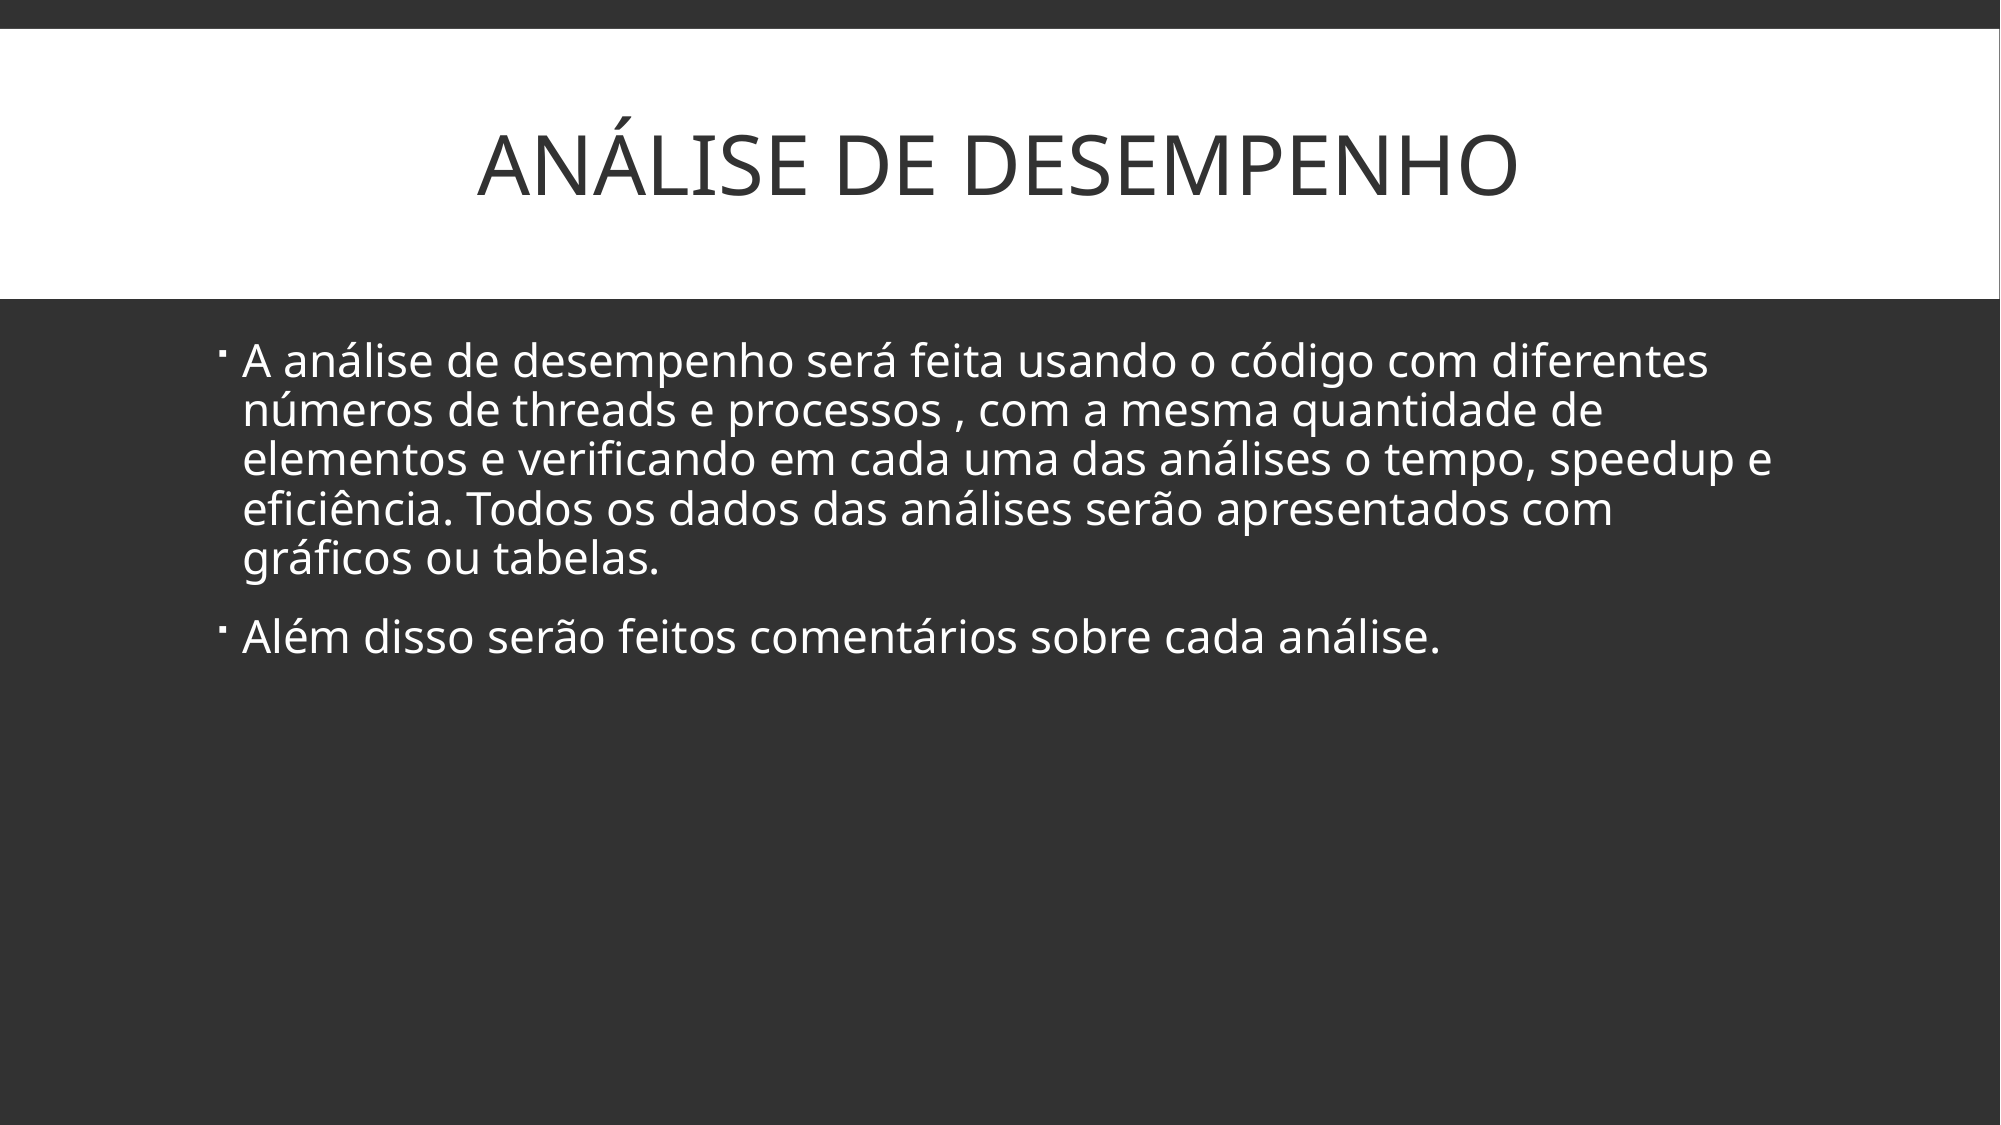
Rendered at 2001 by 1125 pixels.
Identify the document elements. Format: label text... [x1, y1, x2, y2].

title Análise de desempenho [197, 46, 1803, 295]
list A análise de desempenho será feita usando o código com diferentes números de threads e processos , com a mesma quantidade de elementos e verificando em cada uma das análises o tempo, speedup e eficiência. Todos os dados das análises serão apresentados com gráficos ou tabelas. Além disso serão feitos comentários sobre cada análise. [197, 329, 1803, 1020]
